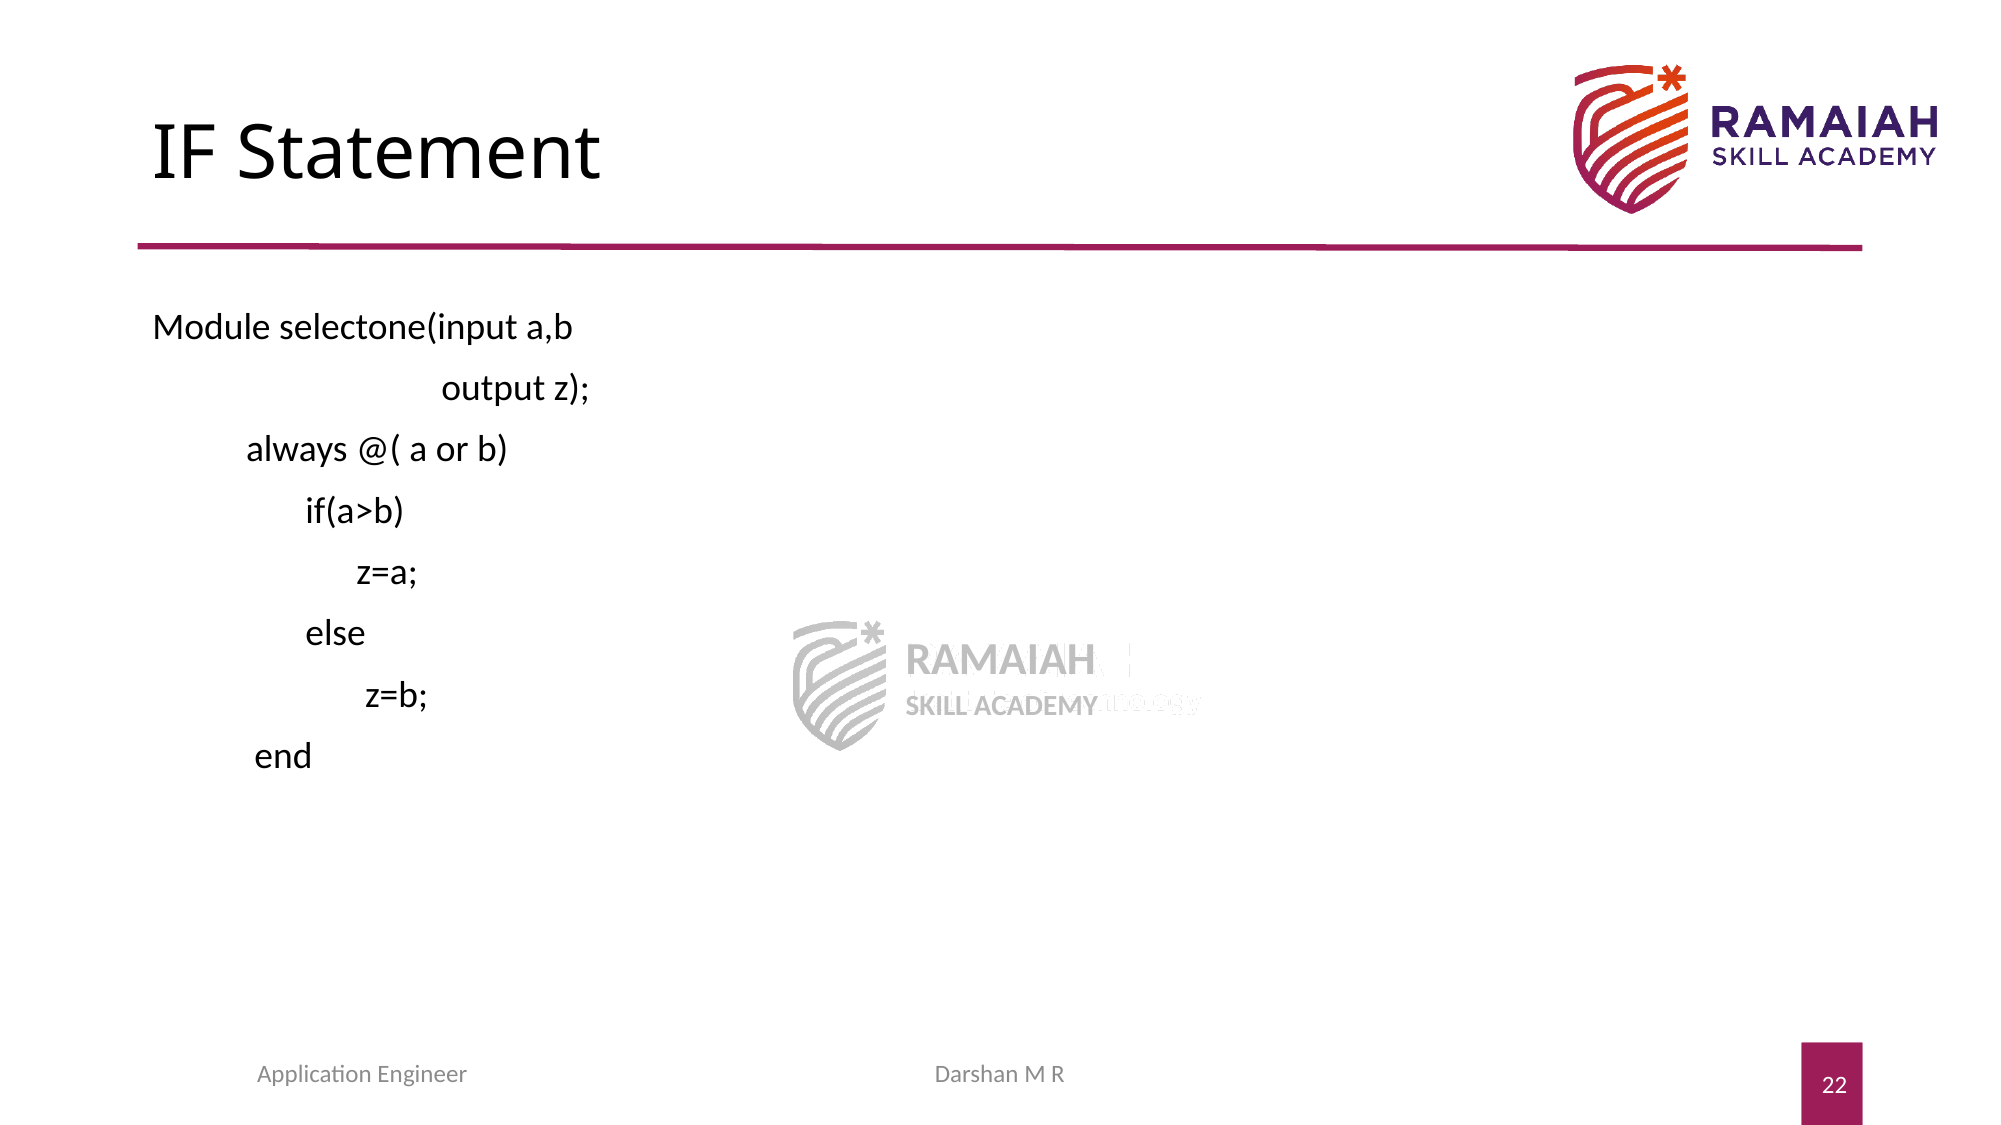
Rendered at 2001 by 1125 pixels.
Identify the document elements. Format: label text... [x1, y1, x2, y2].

slide_number Application Engineer [137, 1042, 588, 1103]
title IF Statement [137, 59, 1497, 248]
footer Darshan M R [662, 1042, 1338, 1103]
list Module selectone(input a,b output z); always @( a or b) if(a>b) z=a; else z=b; end [137, 299, 1863, 1014]
picture [1573, 64, 1937, 214]
